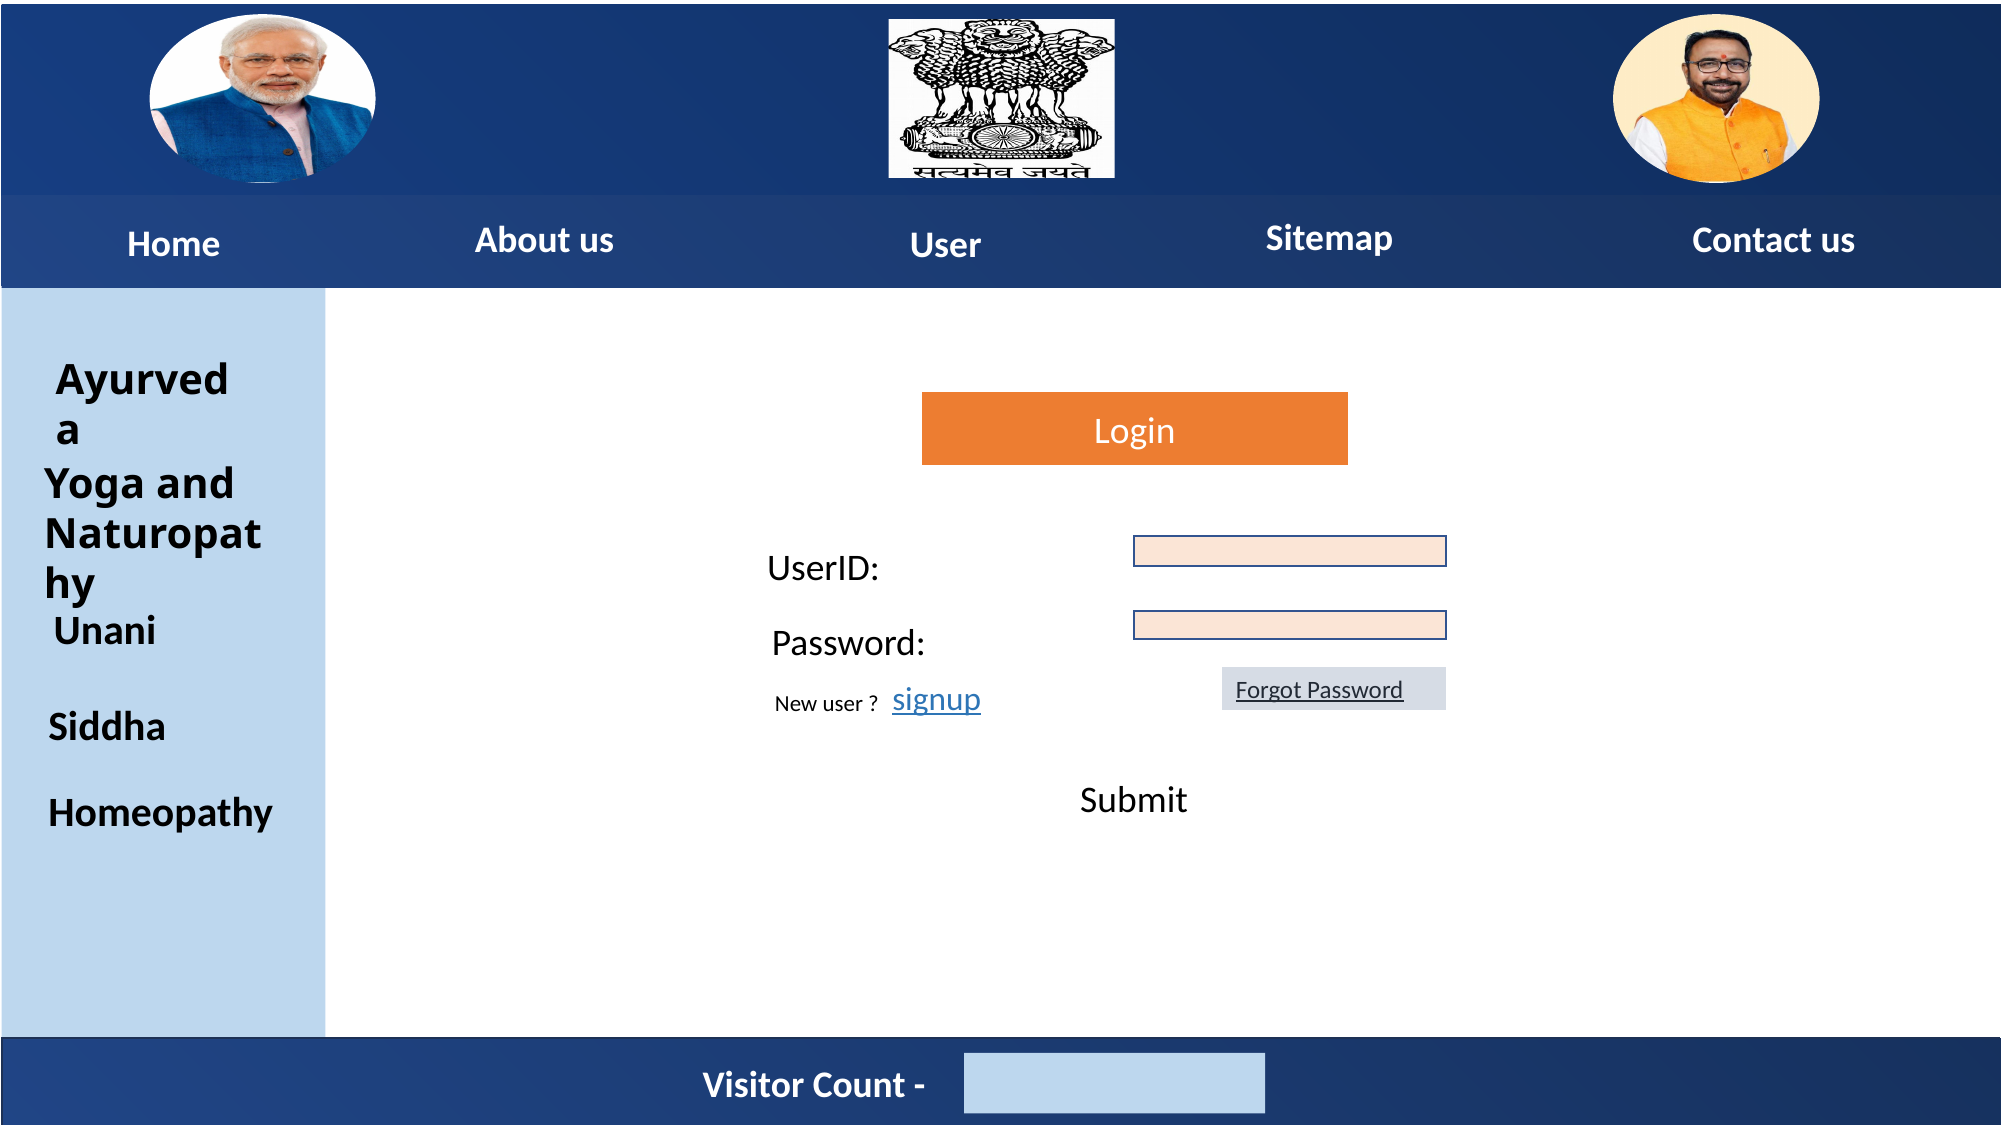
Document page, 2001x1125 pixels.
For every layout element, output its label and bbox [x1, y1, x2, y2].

text_box [1, 4, 2000, 1125]
text_box [752, 390, 1447, 829]
